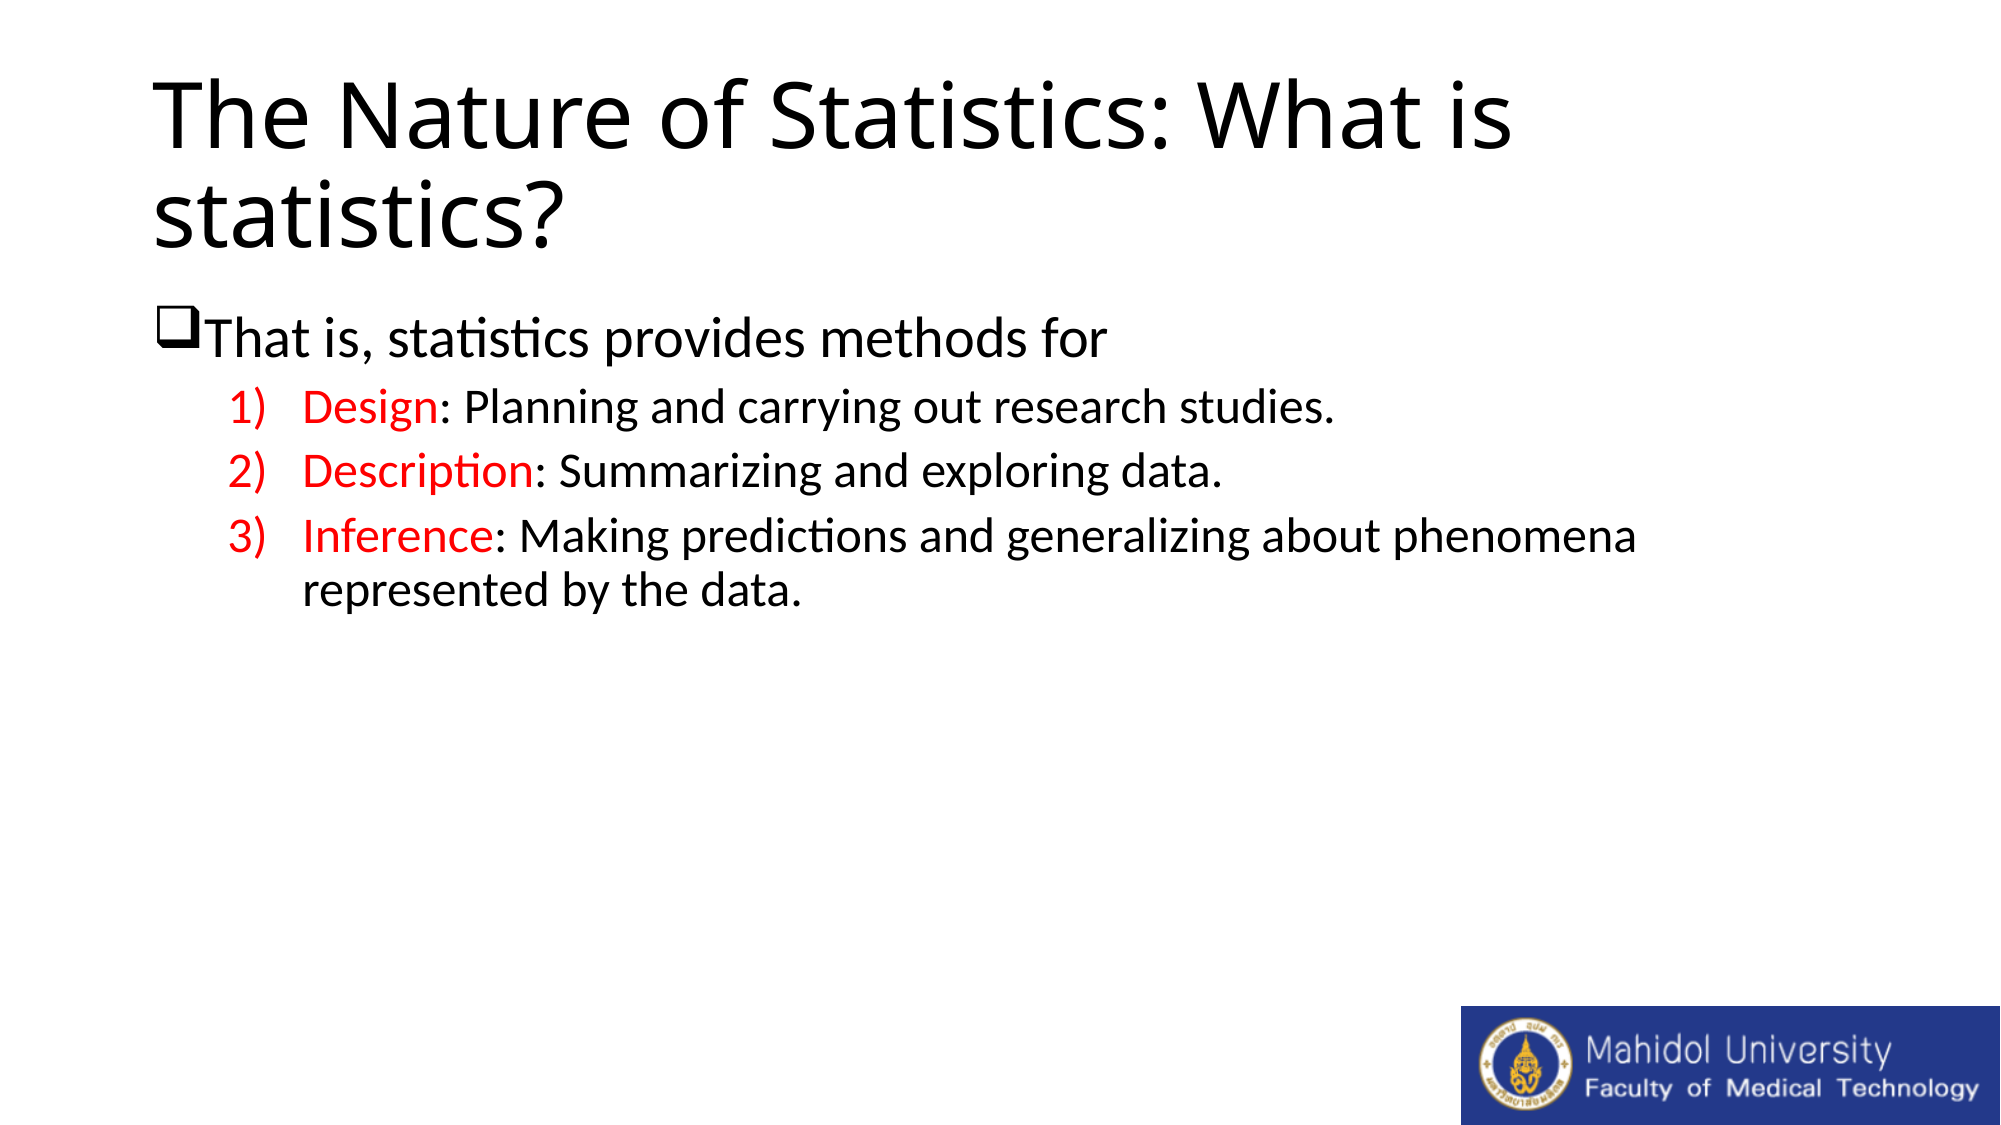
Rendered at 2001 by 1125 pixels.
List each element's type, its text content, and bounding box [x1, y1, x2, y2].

list That is, statistics provides methods for Design: Planning and carrying out research studies. Description: Summarizing and exploring data. Inference: Making predictions and generalizing about phenomena represented by the data. [137, 299, 1863, 1014]
picture [1461, 1006, 2000, 1125]
title The Nature of Statistics: What is statistics? [137, 59, 1863, 278]
